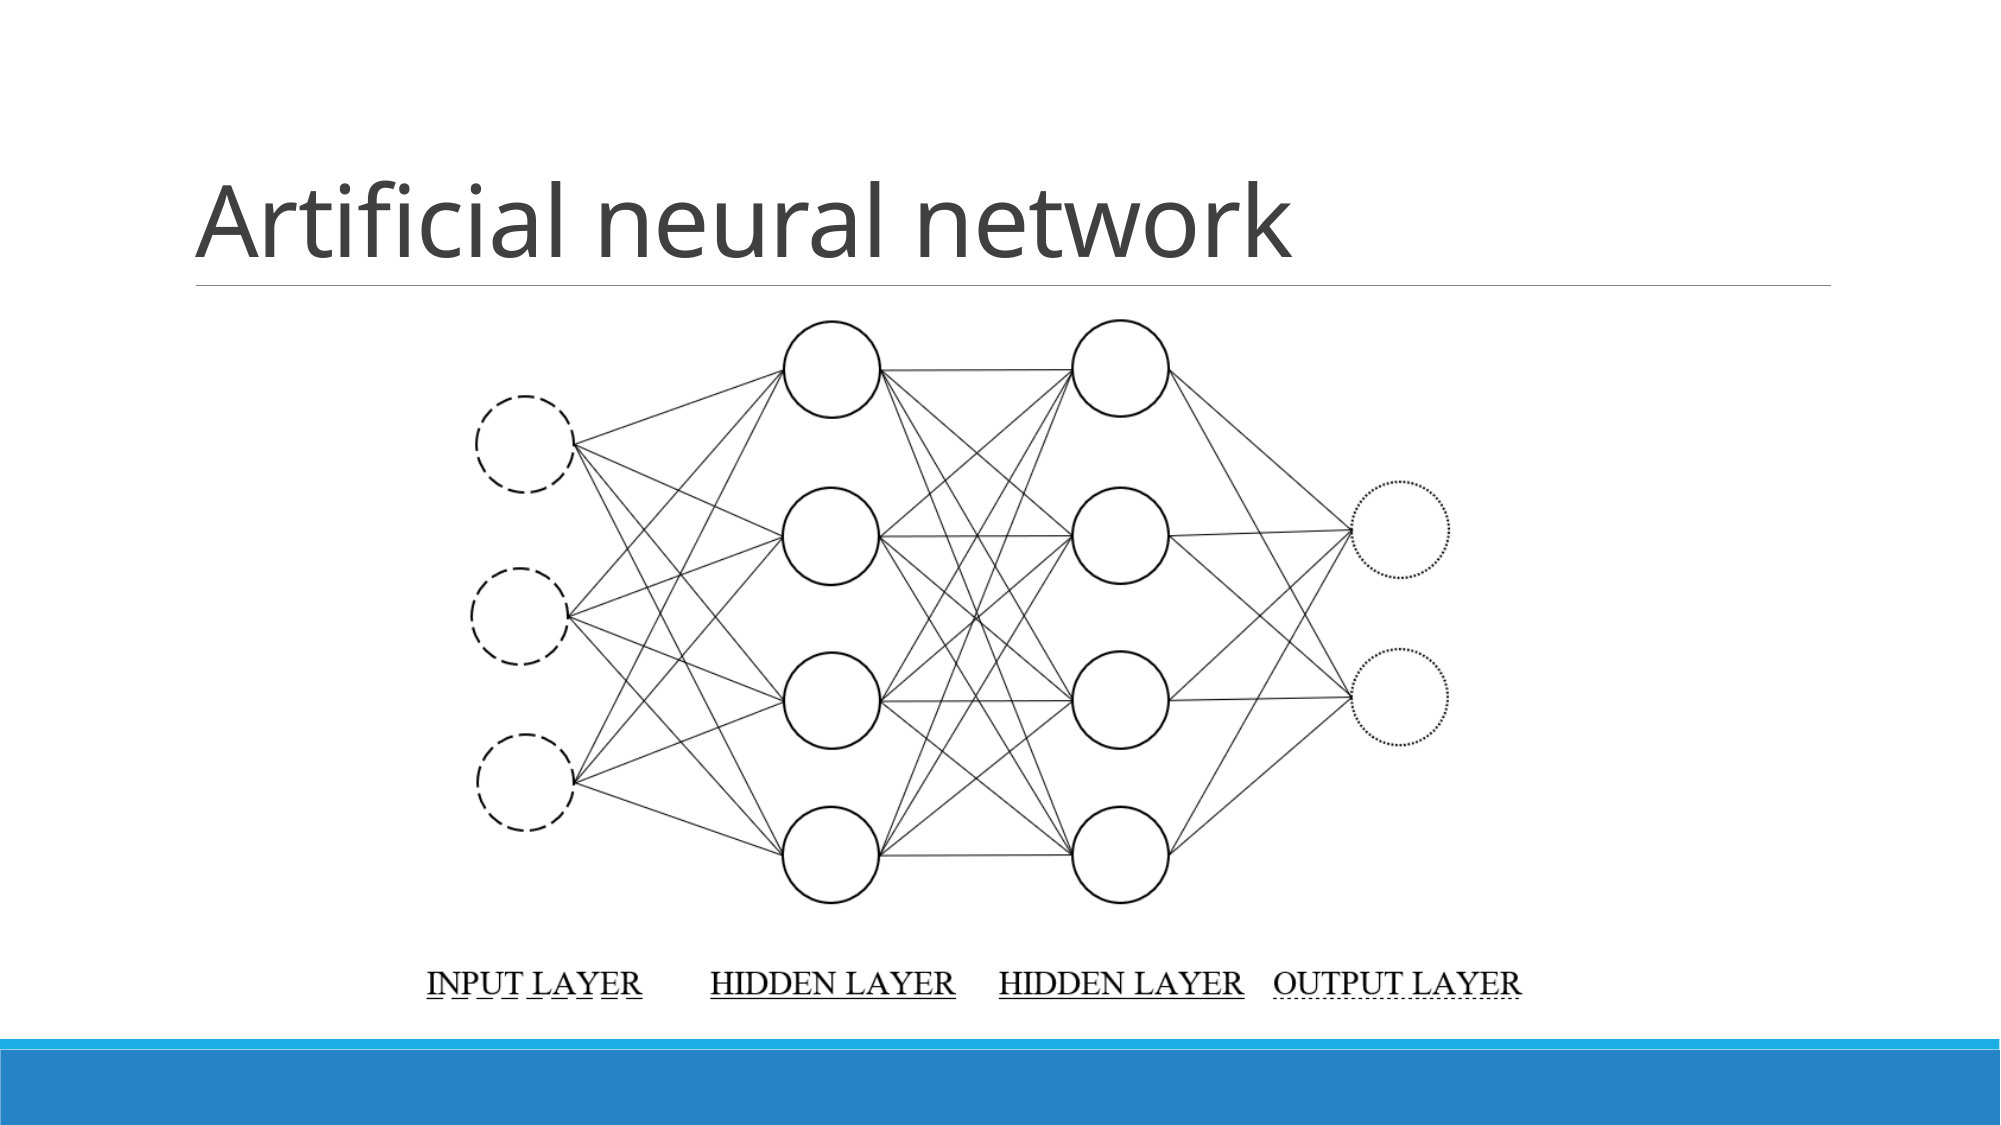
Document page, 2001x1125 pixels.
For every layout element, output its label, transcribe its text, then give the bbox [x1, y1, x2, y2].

picture [390, 297, 1557, 1031]
title Artificial neural network [180, 47, 1830, 285]
